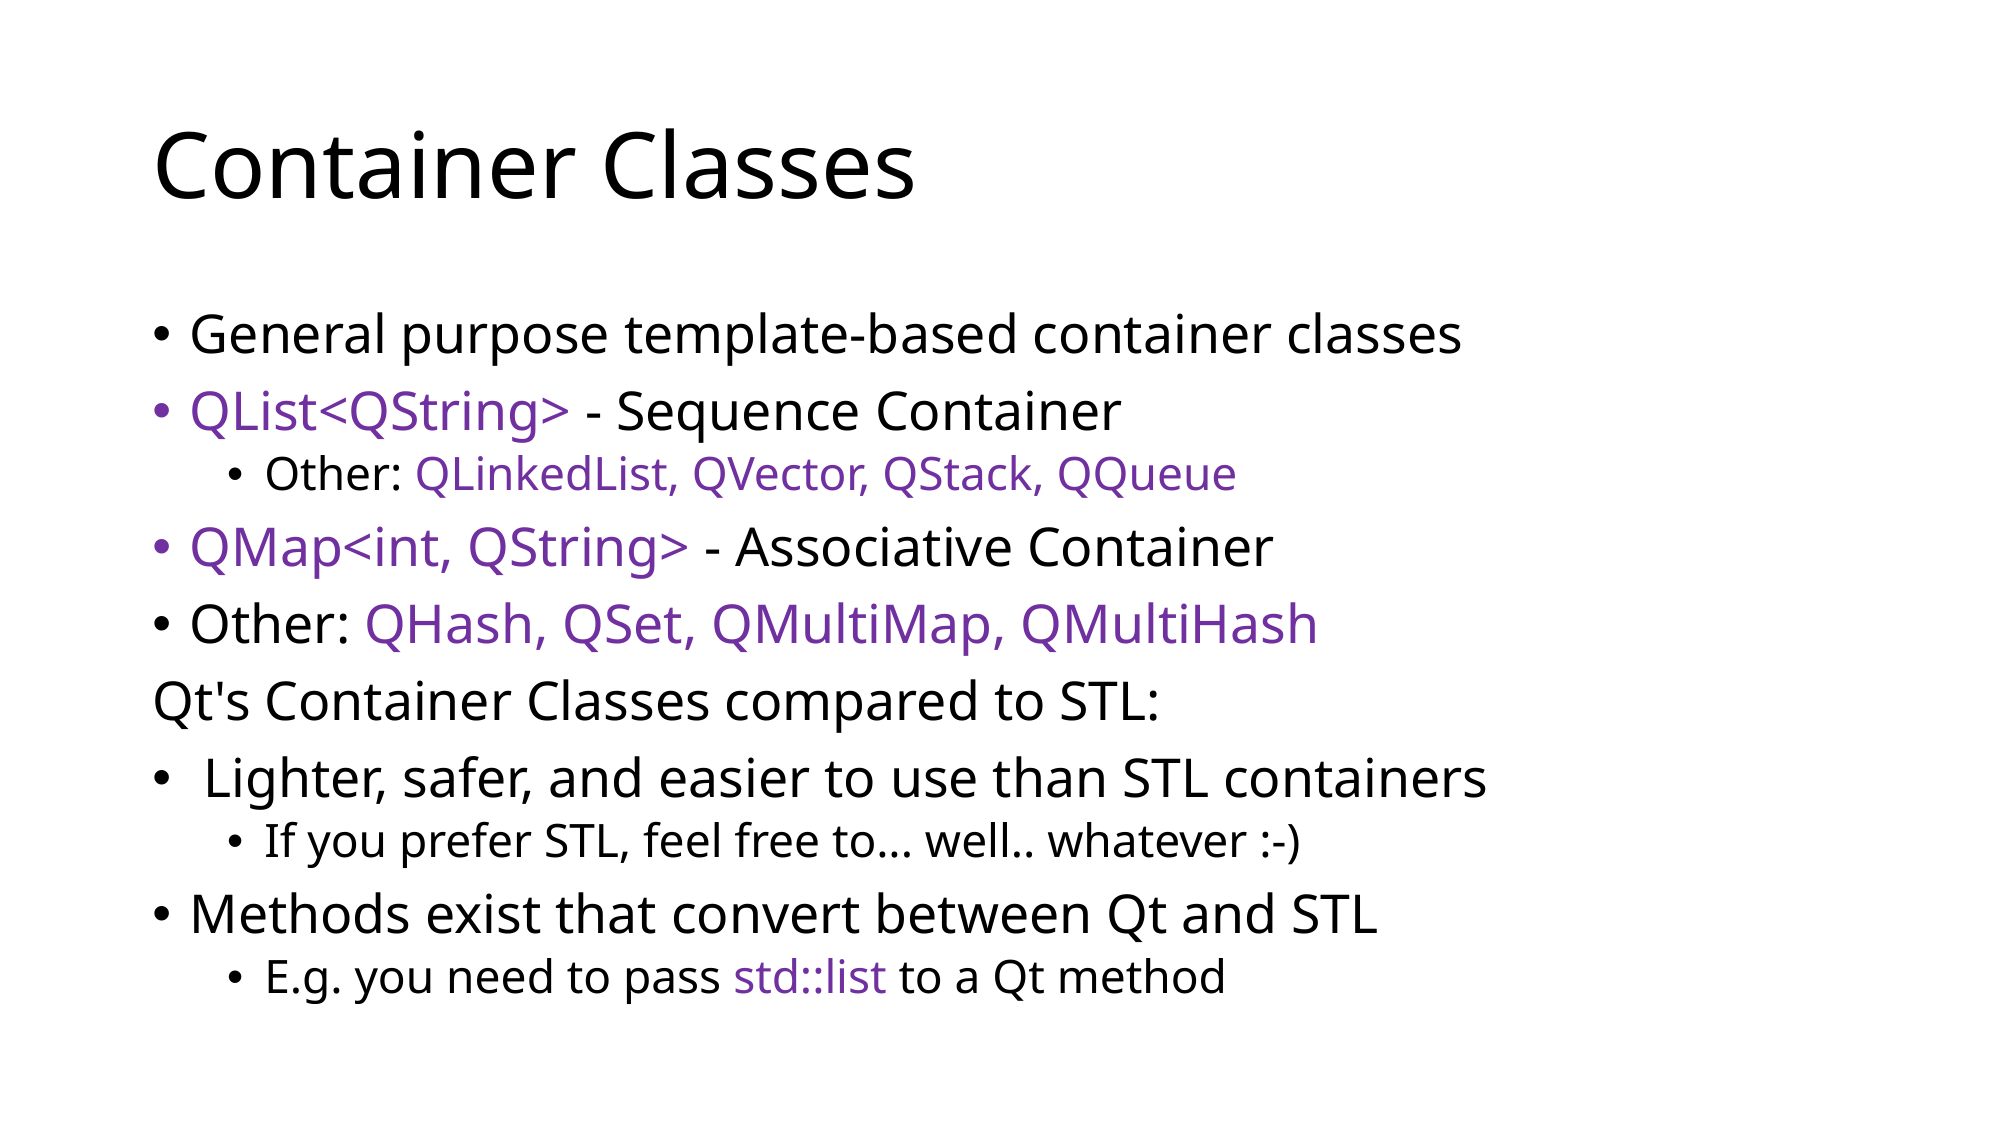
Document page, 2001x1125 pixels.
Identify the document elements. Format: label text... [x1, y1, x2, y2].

title Container Classes [137, 59, 1863, 278]
list General purpose template-based container classes QList<QString> - Sequence Container Other: QLinkedList, QVector, QStack, QQueue QMap<int, QString> - Associative Container Other: QHash, QSet, QMultiMap, QMultiHash Qt's Container Classes compared to STL: Lighter, safer, and easier to use than STL containers If you prefer STL, feel free to... well.. whatever :-) Methods exist that convert between Qt and STL E.g. you need to pass std::list to a Qt method [137, 299, 1863, 1014]
